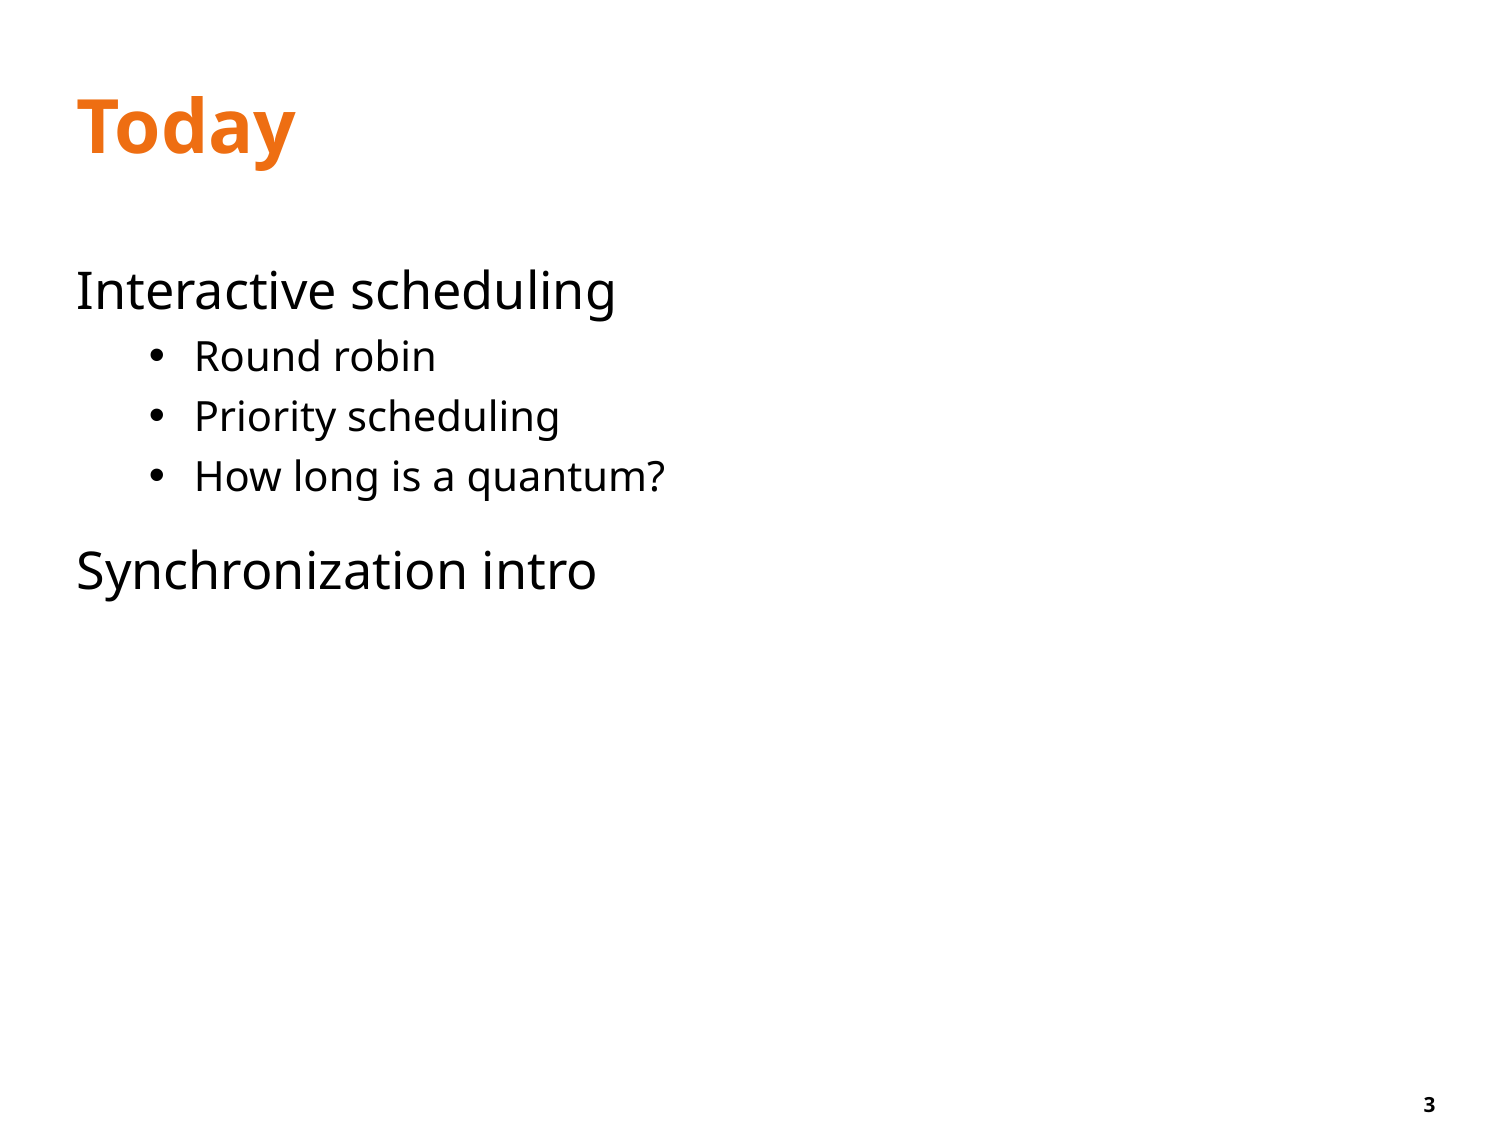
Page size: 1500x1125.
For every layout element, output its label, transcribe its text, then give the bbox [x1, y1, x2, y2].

title Today [61, 60, 1438, 187]
list Interactive scheduling Round robin Priority scheduling How long is a quantum? Synchronization intro [61, 249, 1438, 1063]
